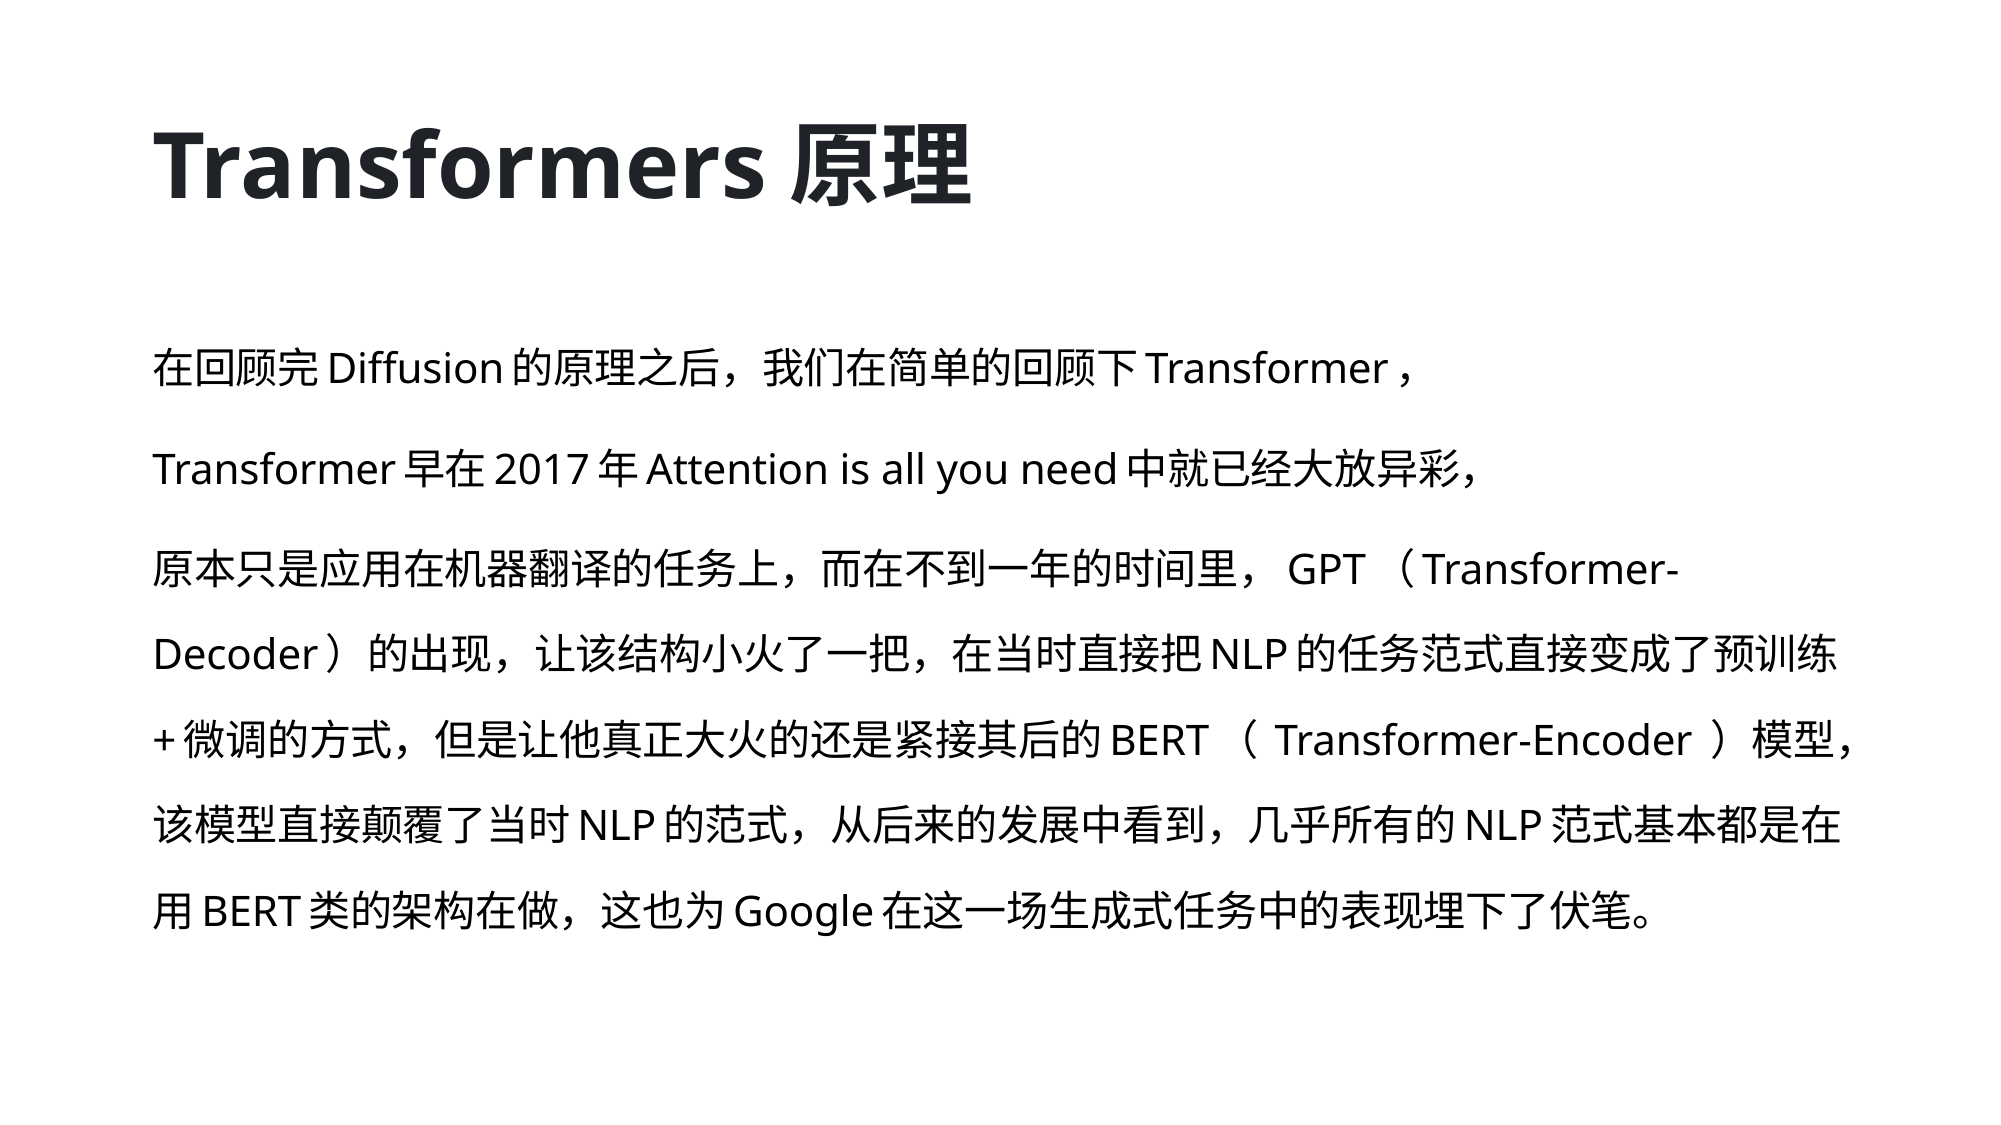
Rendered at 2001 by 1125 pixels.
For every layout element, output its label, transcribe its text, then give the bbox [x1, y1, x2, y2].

title Transformers原理 [137, 59, 1863, 278]
list 在回顾完Diffusion的原理之后，我们在简单的回顾下Transformer， Transformer早在2017年Attention is all you need中就已经大放异彩， 原本只是应用在机器翻译的任务上，而在不到一年的时间里，GPT（Transformer- Decoder）的出现，让该结构小火了一把，在当时直接把NLP的任务范式直接变成了预训练+微调的方式，但是让他真正大火的还是紧接其后的BERT（ Transformer-Encoder ）模型，该模型直接颠覆了当时NLP的范式，从后来的发展中看到，几乎所有的NLP范式基本都是在用BERT类的架构在做，这也为Google在这一场生成式任务中的表现埋下了伏笔。 [137, 299, 1863, 1014]
